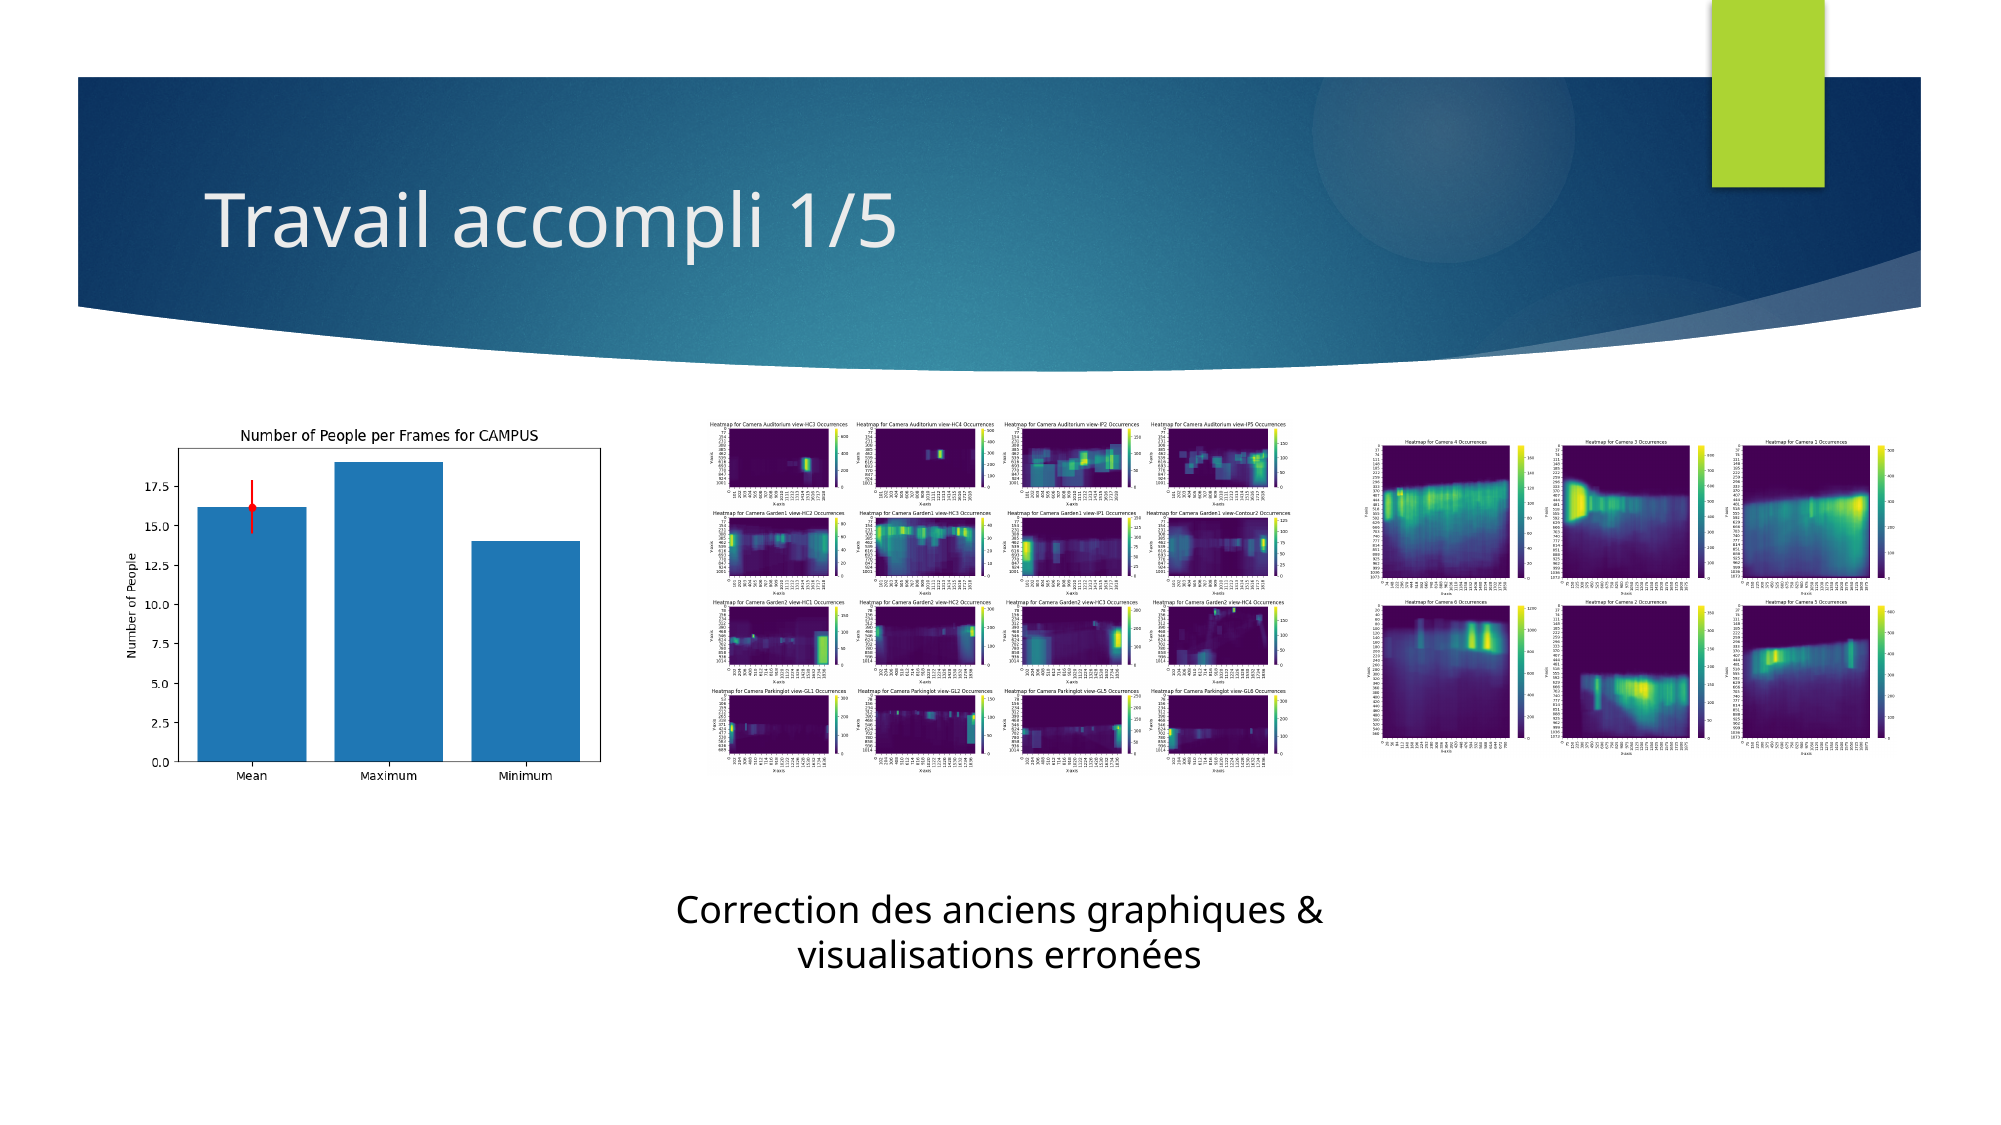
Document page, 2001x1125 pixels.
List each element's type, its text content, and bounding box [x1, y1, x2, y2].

title Travail accompli 1/5 [189, 159, 1638, 276]
picture [118, 420, 609, 791]
picture [1361, 437, 1897, 758]
text_box Correction des anciens graphiques & visualisations erronées [638, 878, 1362, 984]
picture [706, 419, 1293, 777]
